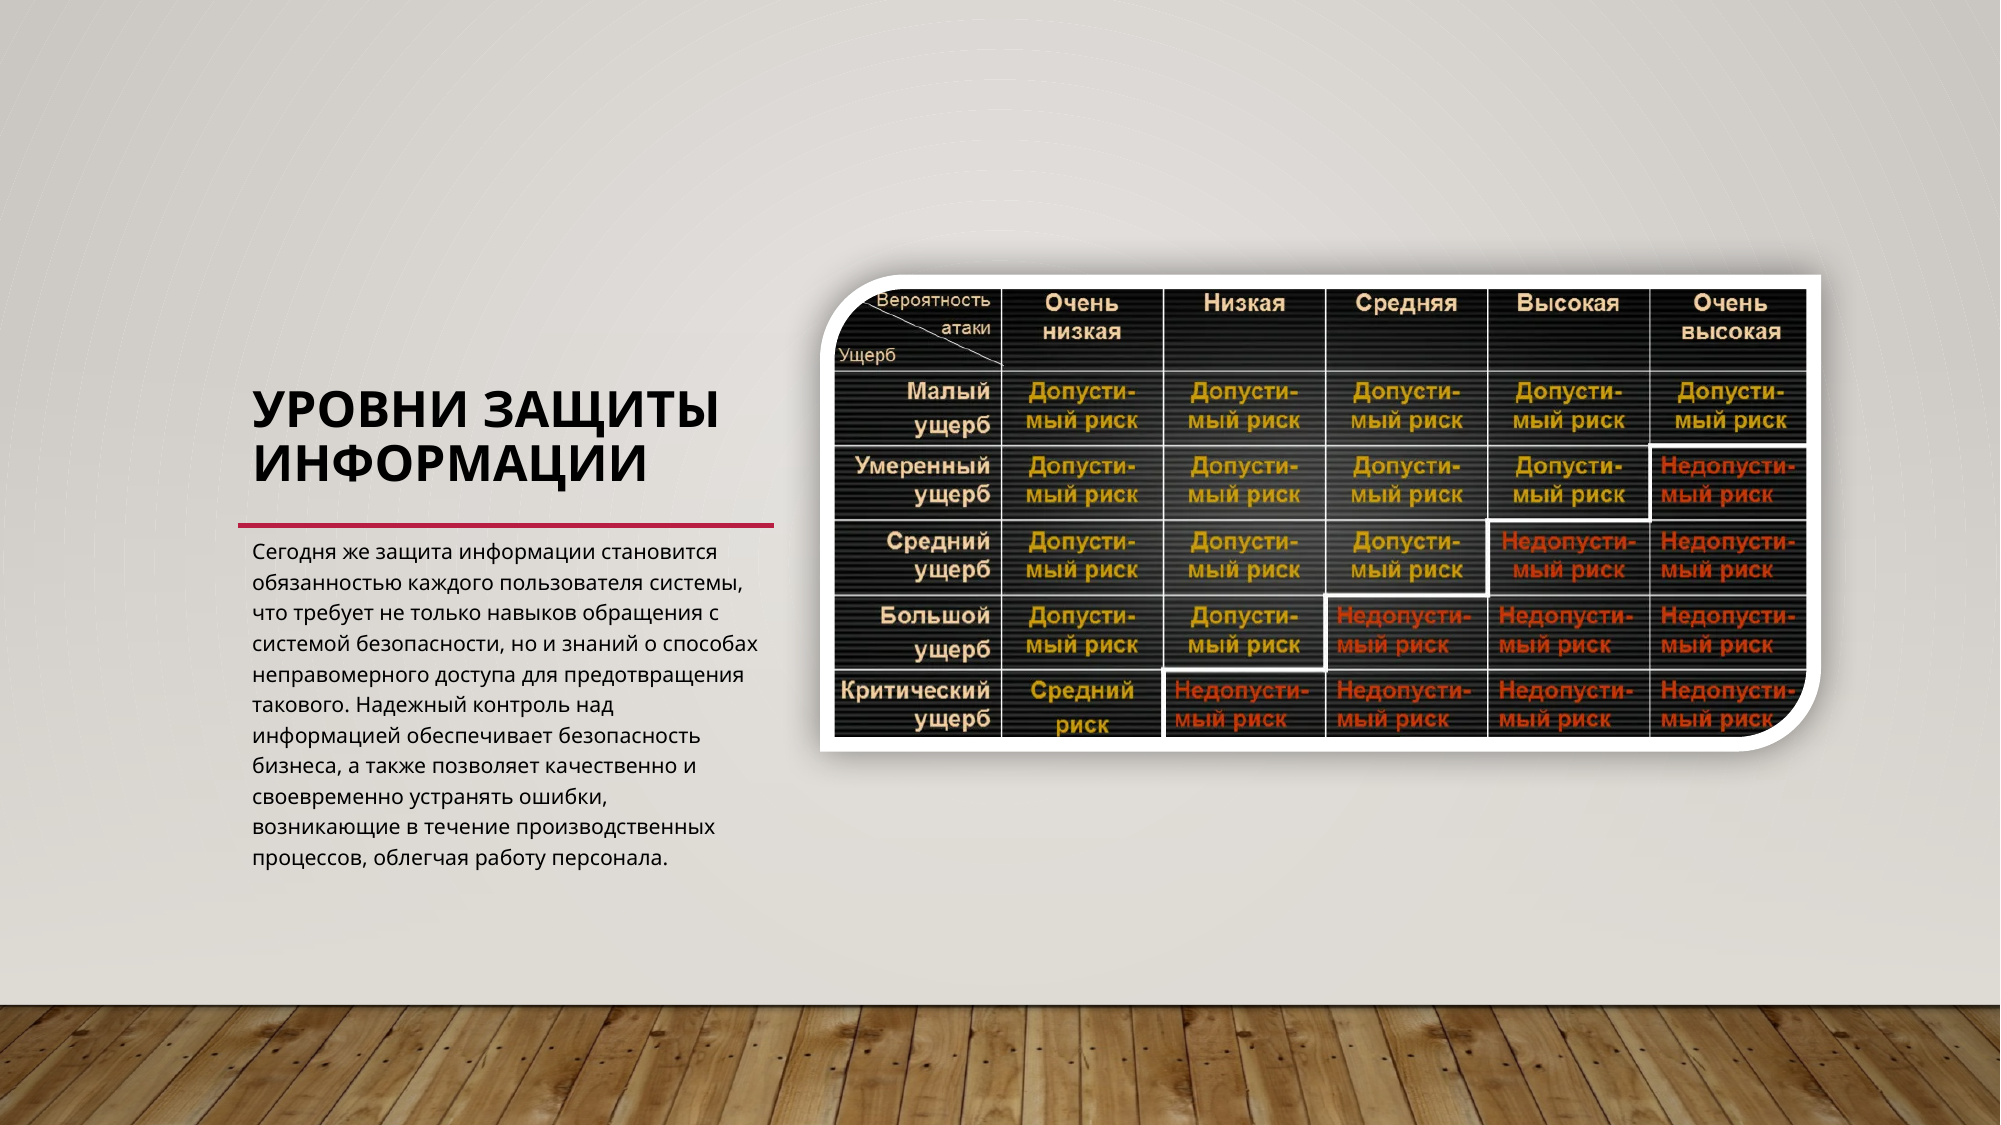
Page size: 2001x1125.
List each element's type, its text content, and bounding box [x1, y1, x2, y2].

list Сегодня же защита информации становится обязанностью каждого пользователя системы, что требует не только навыков обращения с системой безопасности, но и знаний о способах неправомерного доступа для предотвращения такового. Надежный контроль над информацией обеспечивает безопасность бизнеса, а также позволяет качественно и своевременно устранять ошибки, возникающие в течение производственных процессов, облегчая работу персонала. [236, 525, 775, 895]
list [827, 281, 1814, 745]
picture [0, 1005, 2000, 1125]
title УРОВНИ ЗАЩИТЫ ИНФОРМАЦИИ [236, 131, 774, 500]
